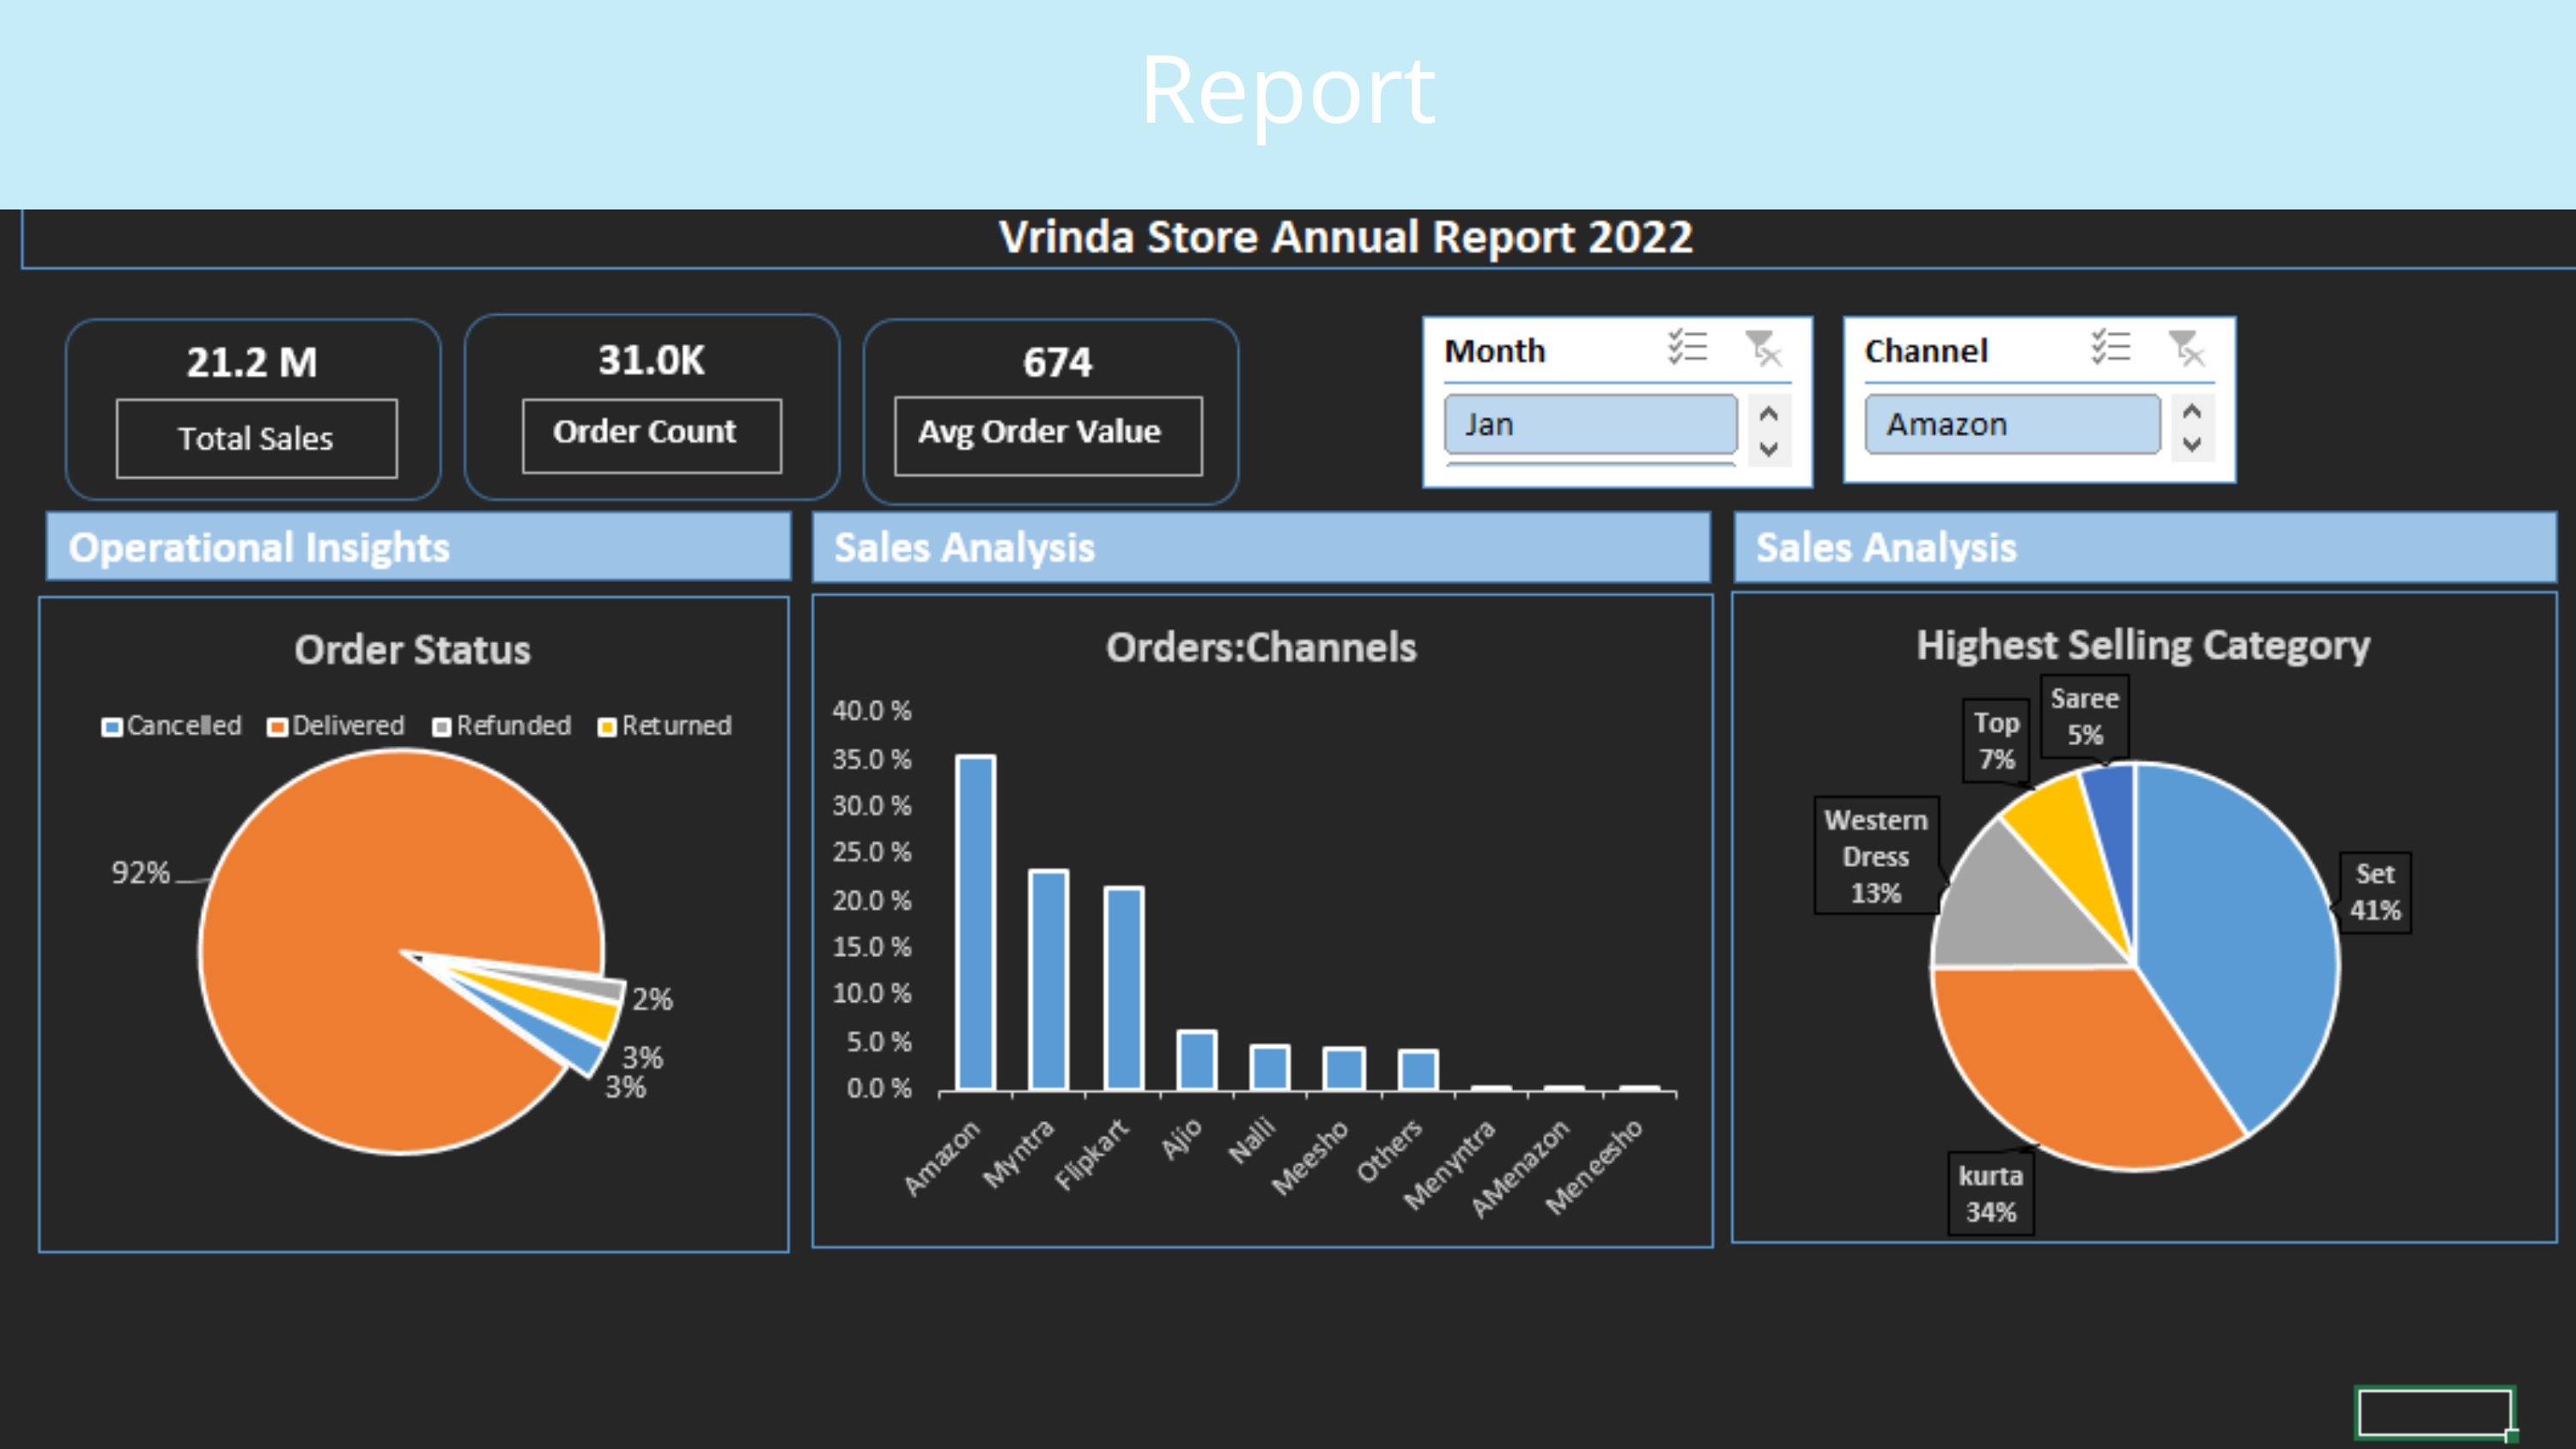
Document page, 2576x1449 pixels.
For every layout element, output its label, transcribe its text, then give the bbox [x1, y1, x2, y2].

text_box Report [0, 9, 2576, 142]
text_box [0, 724, 2576, 1449]
text_box [0, 209, 2576, 721]
